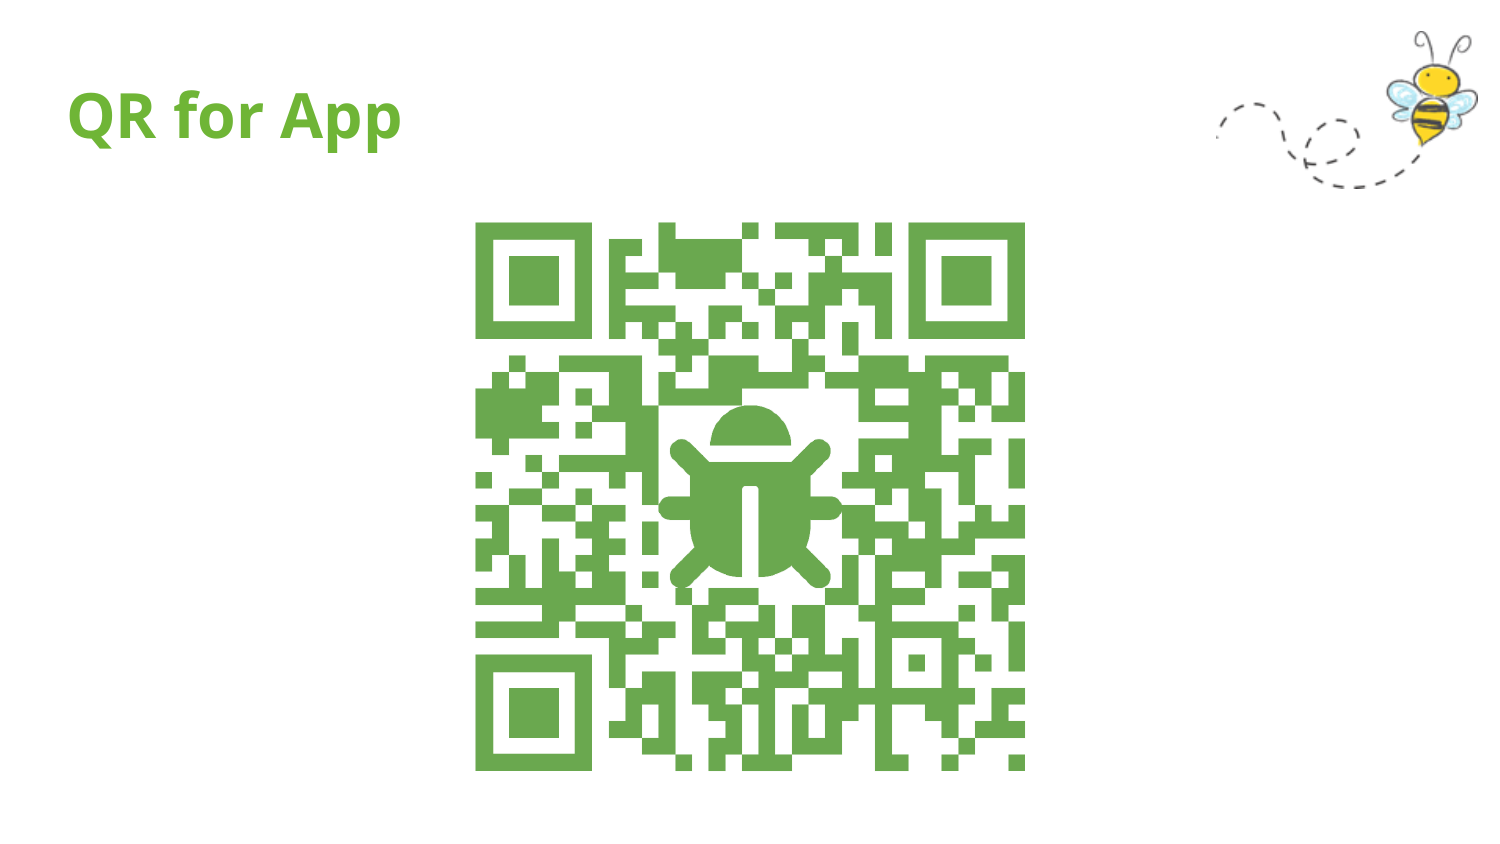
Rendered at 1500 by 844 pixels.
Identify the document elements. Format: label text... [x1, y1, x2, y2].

title QR for App [51, 48, 1210, 180]
picture [442, 189, 1058, 805]
picture [1215, 30, 1478, 190]
